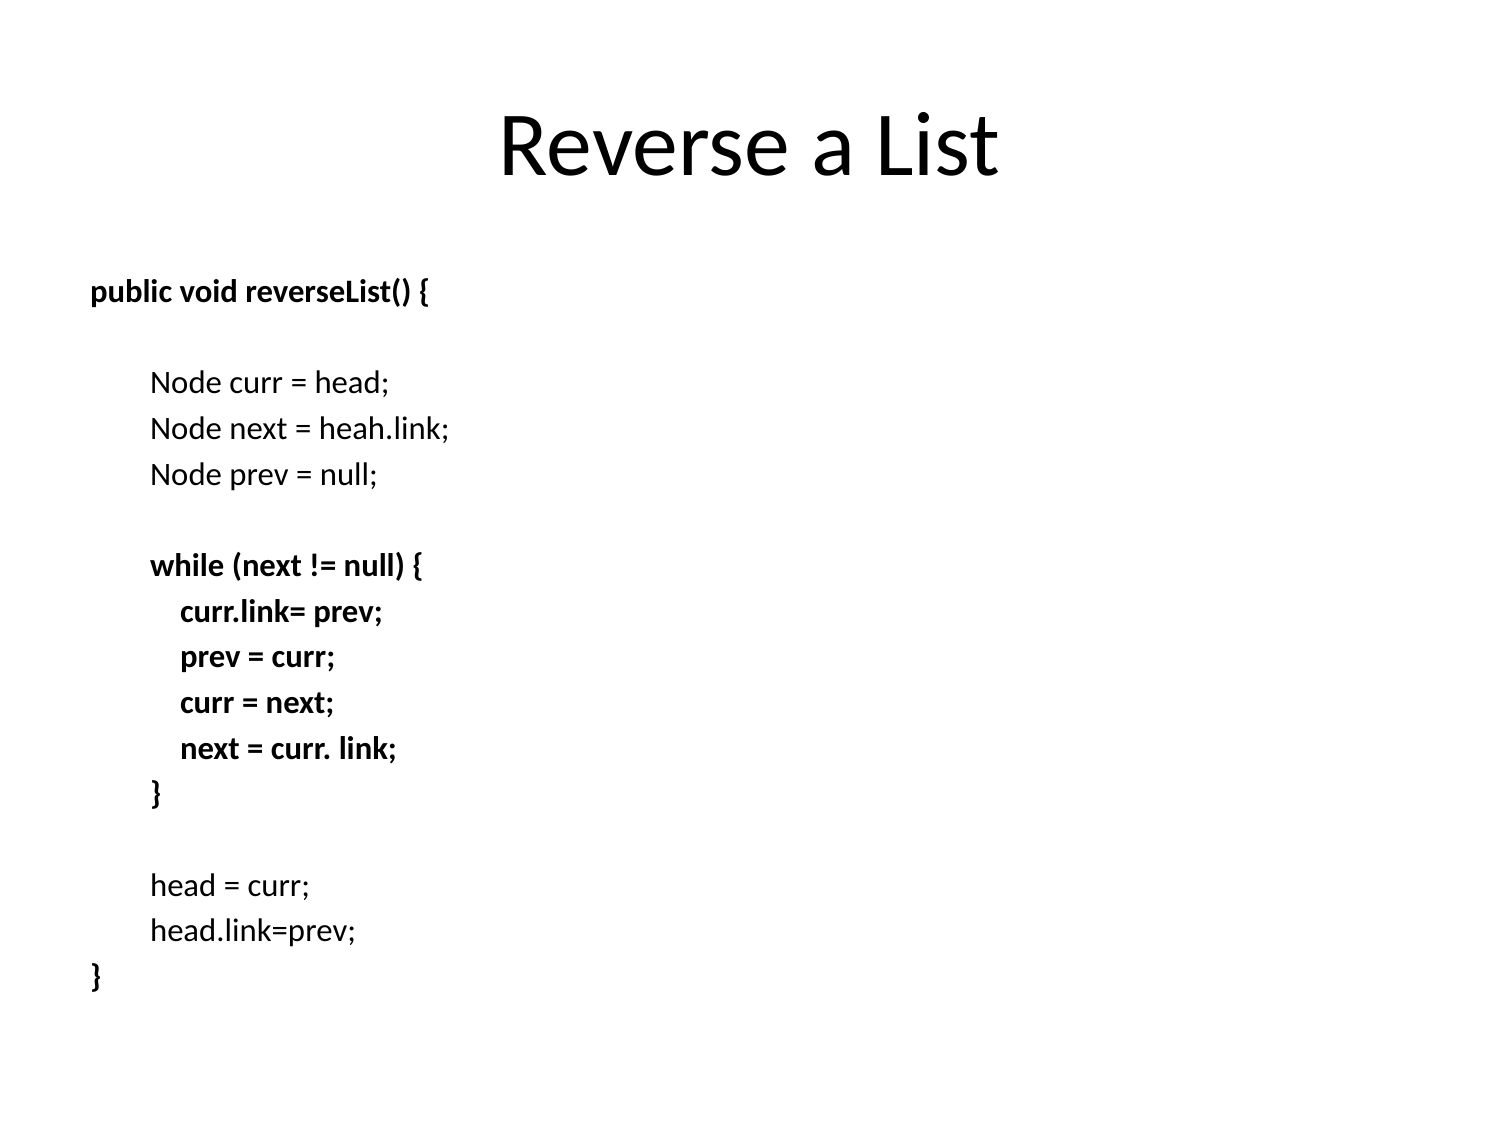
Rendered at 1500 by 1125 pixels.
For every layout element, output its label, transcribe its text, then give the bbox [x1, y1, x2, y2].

list public void reverseList() { Node curr = head; Node next = heah.link; Node prev = null; while (next != null) { curr.link= prev; prev = curr; curr = next; next = curr. link; } head = curr; head.link=prev; } [75, 262, 675, 1005]
title Reverse a List [75, 45, 1425, 233]
